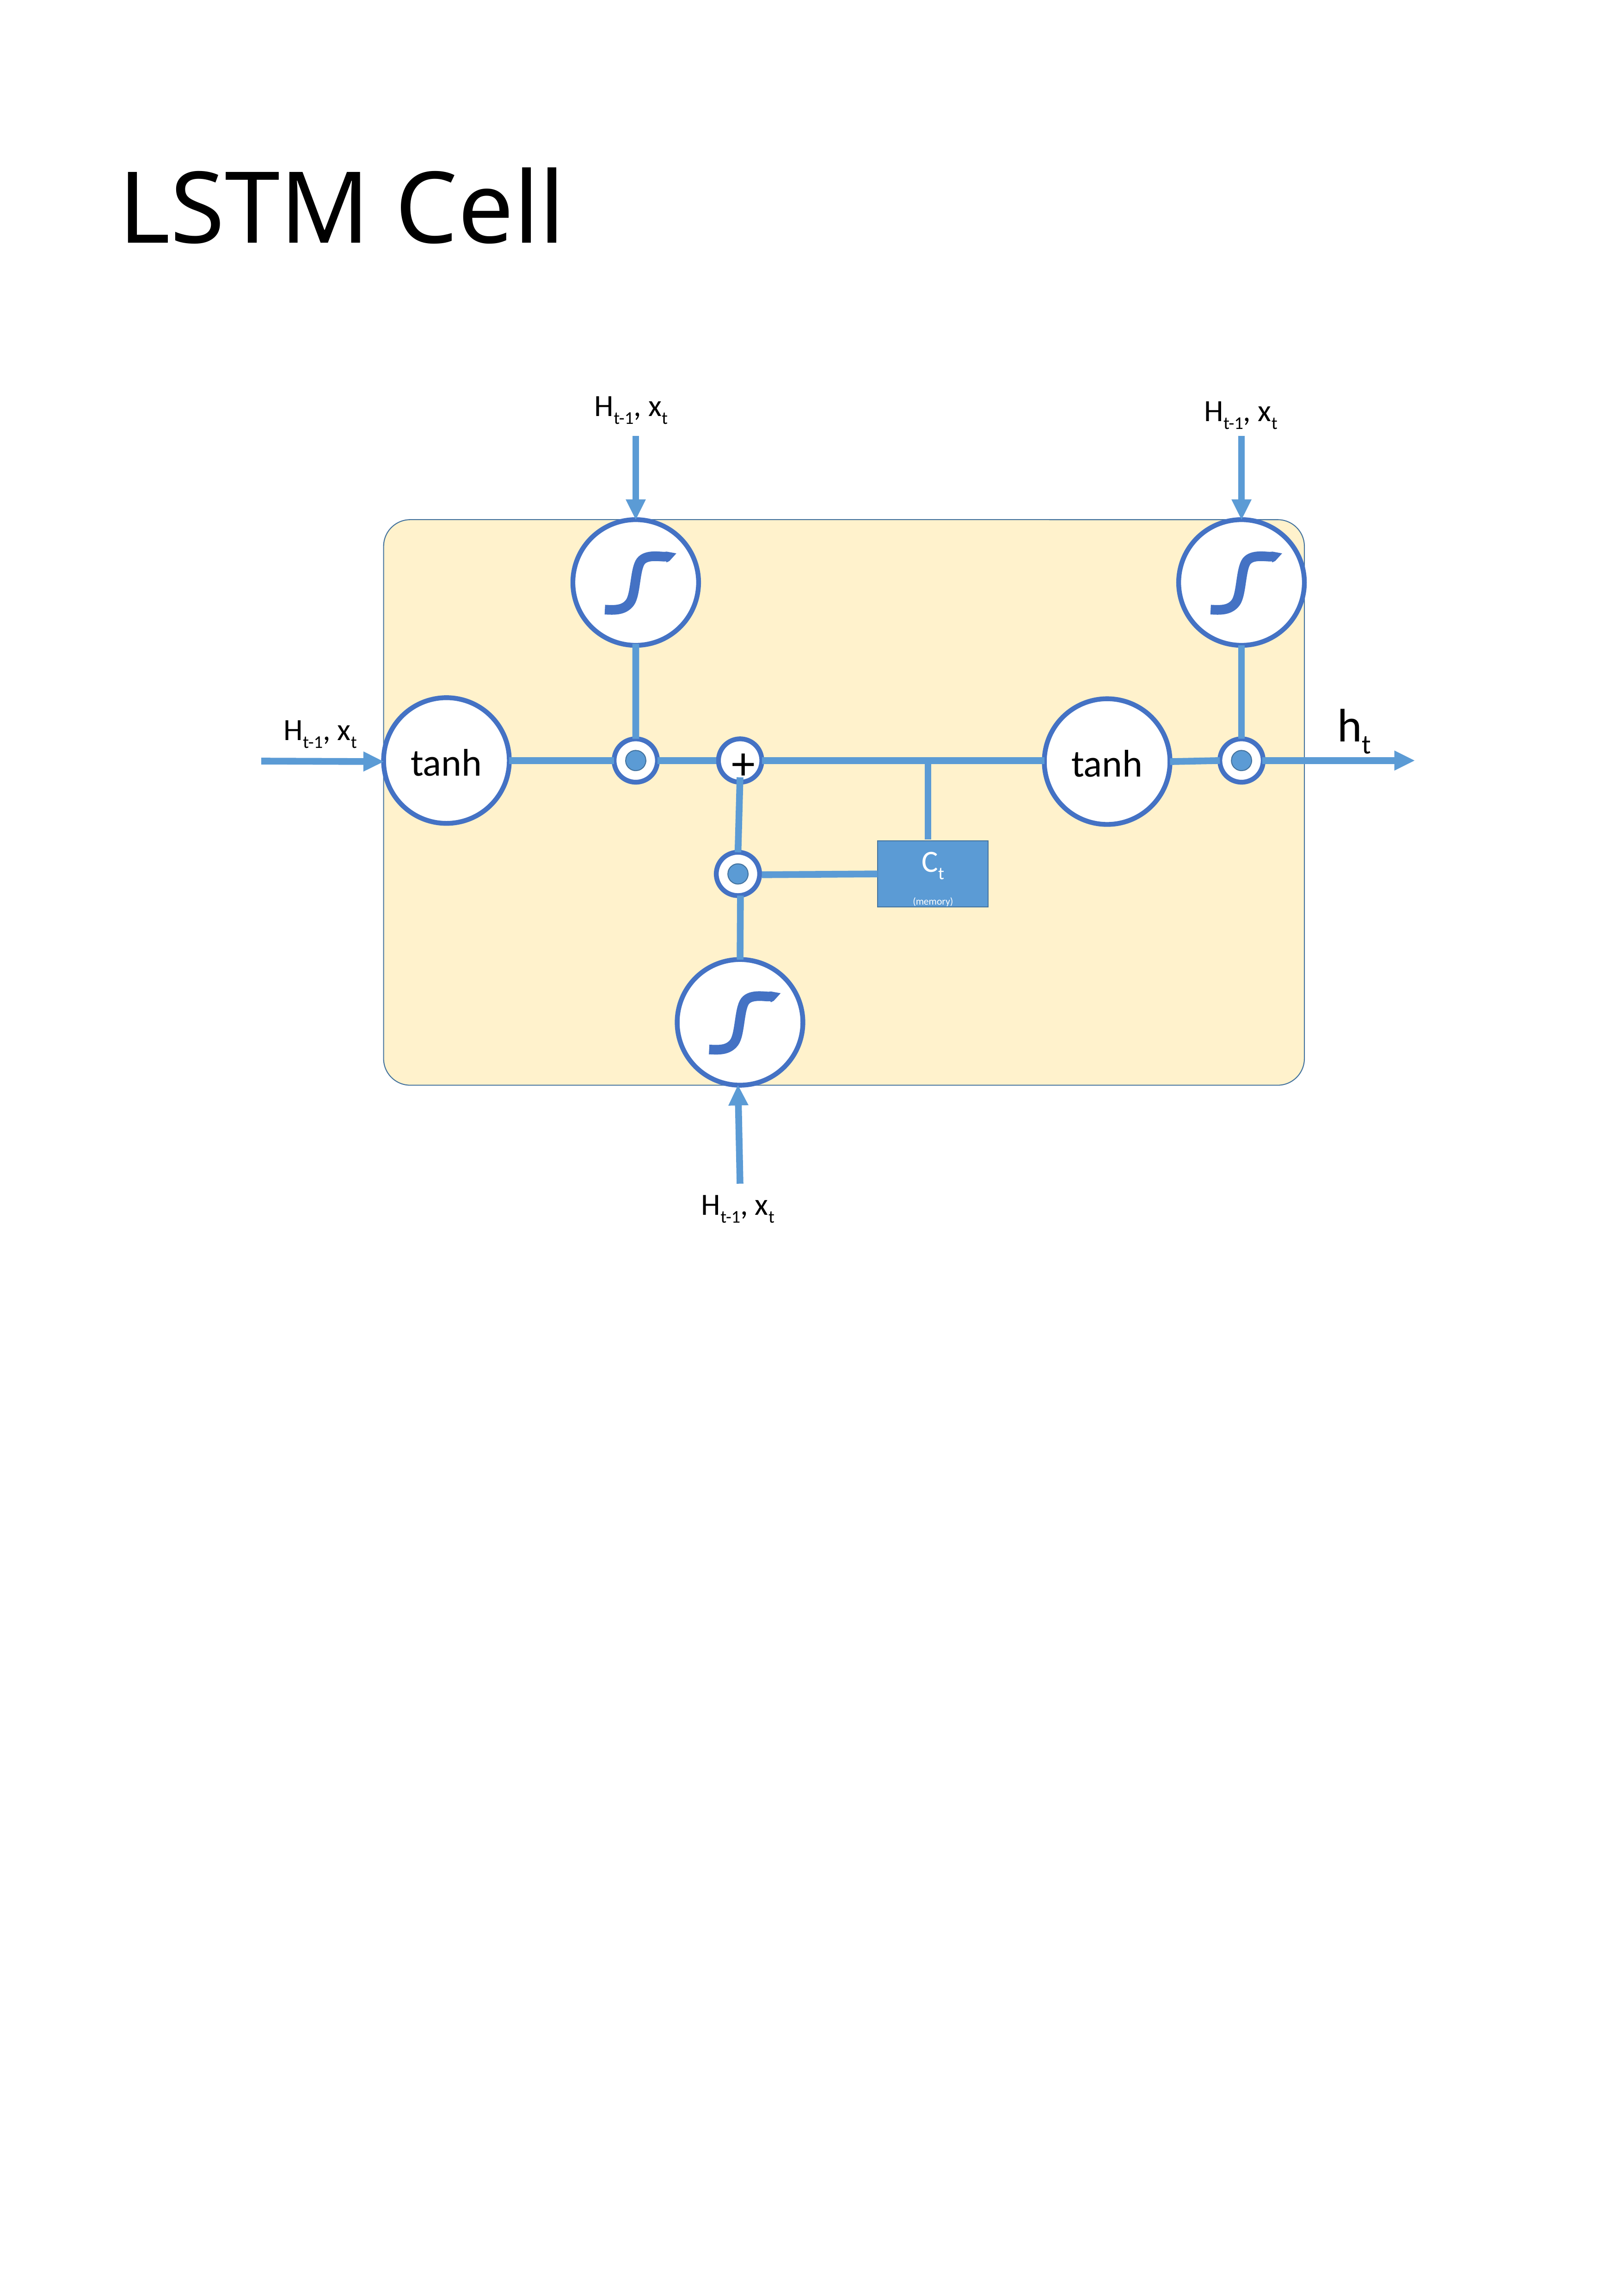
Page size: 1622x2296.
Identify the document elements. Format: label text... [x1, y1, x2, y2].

text_box Ht-1, xt [1197, 387, 1284, 436]
text_box [605, 556, 668, 610]
title LSTM Cell [111, 122, 1511, 299]
text_box Ht-1, xt [276, 706, 364, 755]
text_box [737, 777, 740, 852]
text_box [727, 863, 749, 885]
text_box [737, 1085, 740, 1184]
text_box [1249, 519, 1305, 580]
text_box [1219, 738, 1264, 783]
text_box Ht-1, xt [588, 382, 675, 431]
text_box [709, 996, 772, 1050]
text_box [1231, 750, 1253, 771]
text_box [1178, 519, 1305, 646]
text_box [614, 739, 658, 783]
text_box ht [1330, 761, 1378, 763]
text_box ht [1330, 691, 1378, 760]
text_box [1245, 585, 1305, 757]
text_box [676, 959, 804, 1086]
text_box tanh [383, 697, 510, 824]
text_box tanh [1044, 698, 1171, 825]
text_box [716, 852, 760, 896]
text_box [383, 519, 1238, 1086]
text_box [742, 764, 1305, 1086]
text_box + [718, 738, 762, 783]
text_box [572, 519, 699, 646]
text_box [1210, 556, 1273, 610]
text_box [625, 750, 646, 771]
text_box Ht-1, xt [694, 1181, 781, 1230]
text_box Ct (memory) [877, 840, 989, 907]
